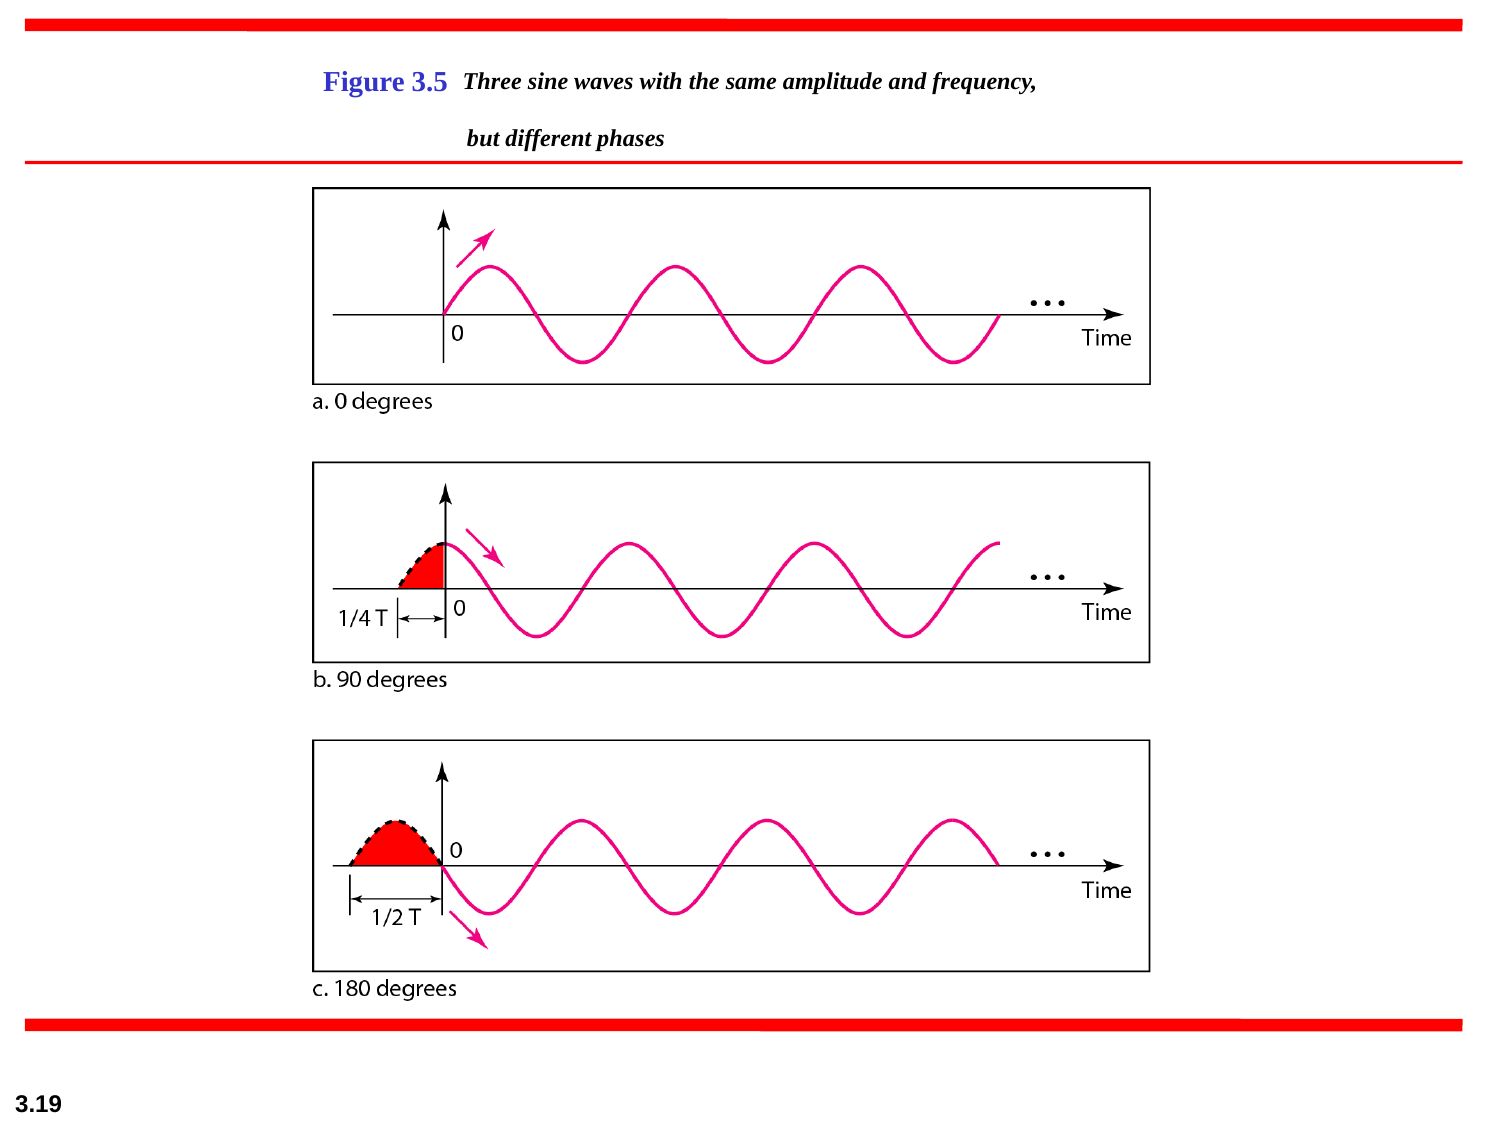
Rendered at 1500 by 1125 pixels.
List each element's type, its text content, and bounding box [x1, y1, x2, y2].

text_box Figure 3.5 Three sine waves with the same amplitude and frequency, but different phases [308, 24, 1054, 159]
slide_number 3.19 [0, 1050, 313, 1125]
picture [312, 187, 1151, 1003]
